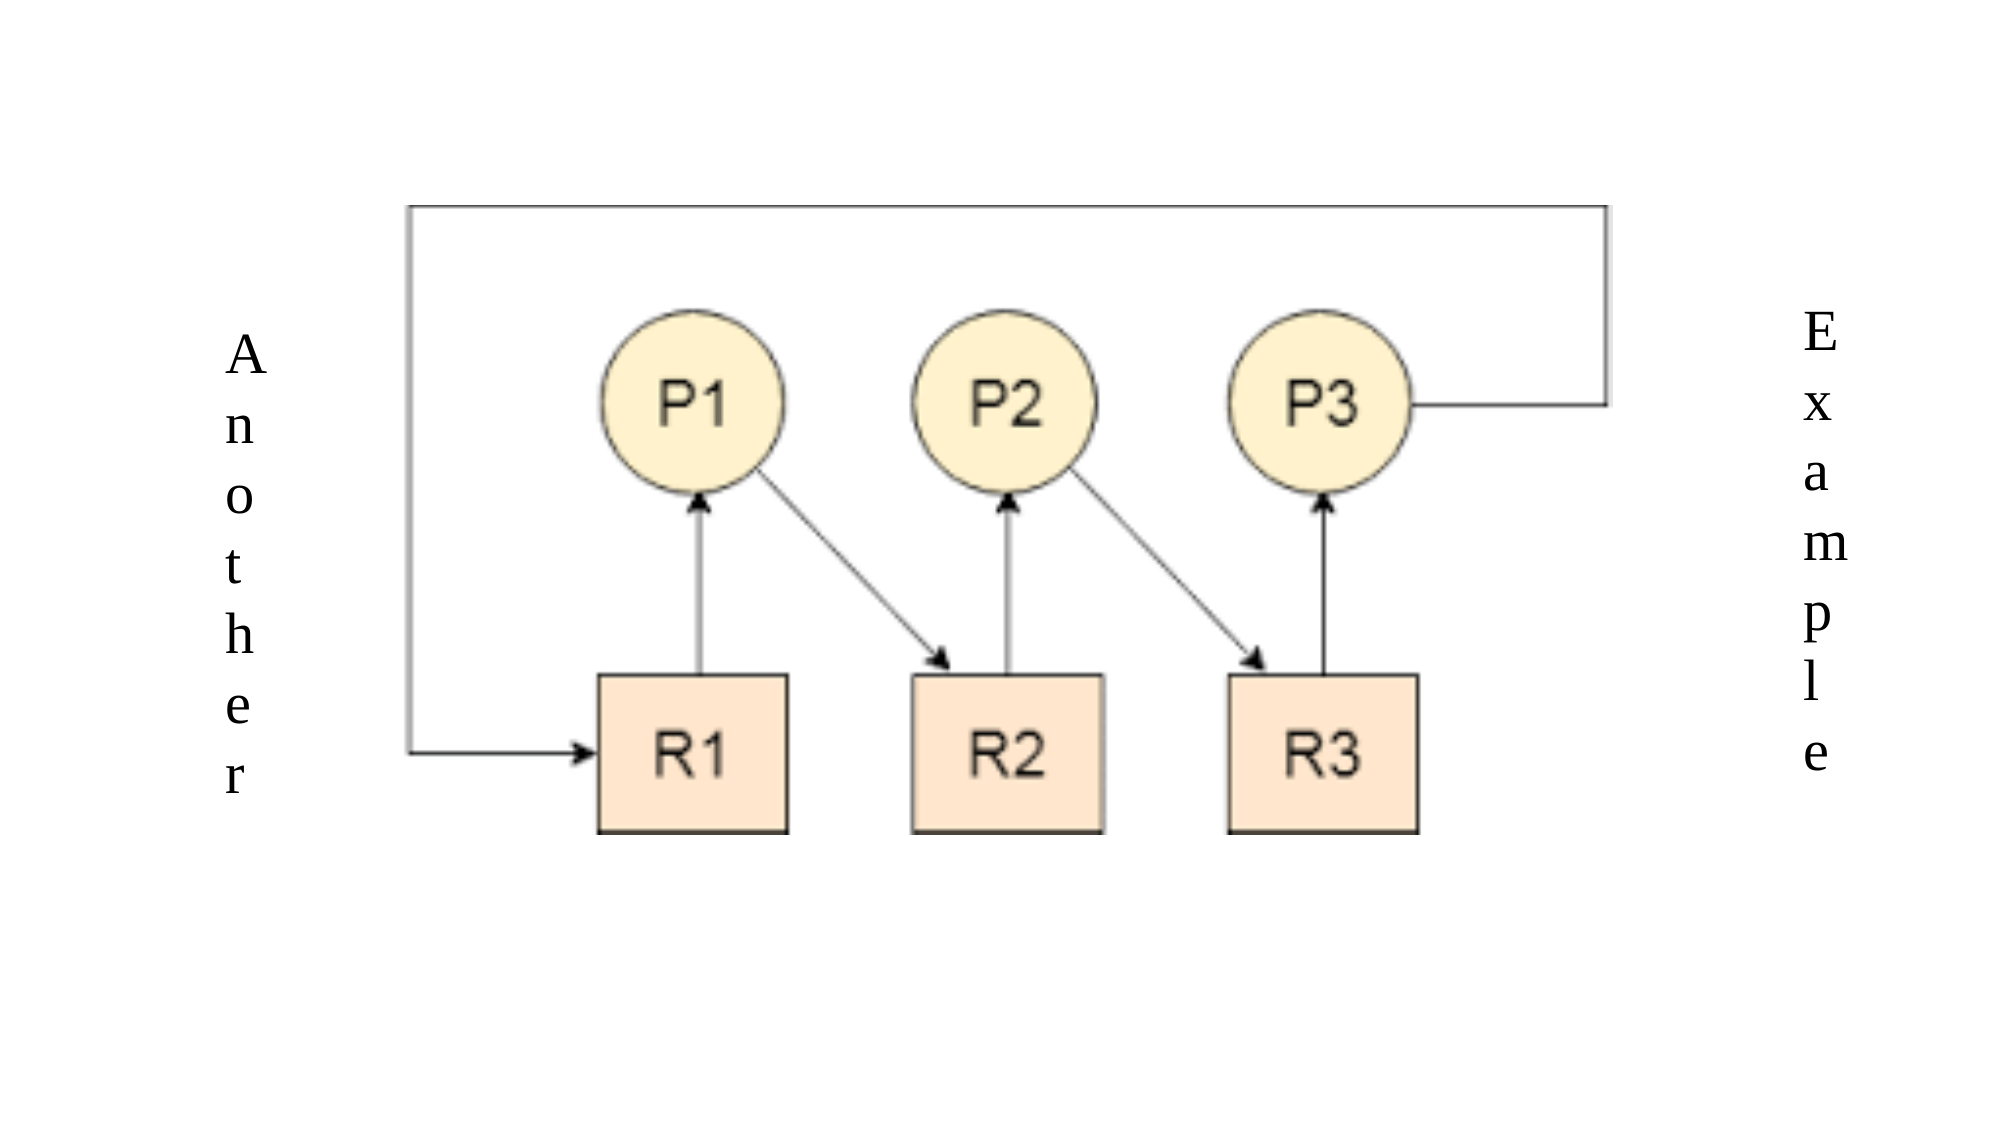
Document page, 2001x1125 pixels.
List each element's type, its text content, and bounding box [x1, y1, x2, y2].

text_box Another [225, 307, 233, 813]
text_box Example [1803, 284, 1811, 835]
picture [387, 205, 1613, 835]
